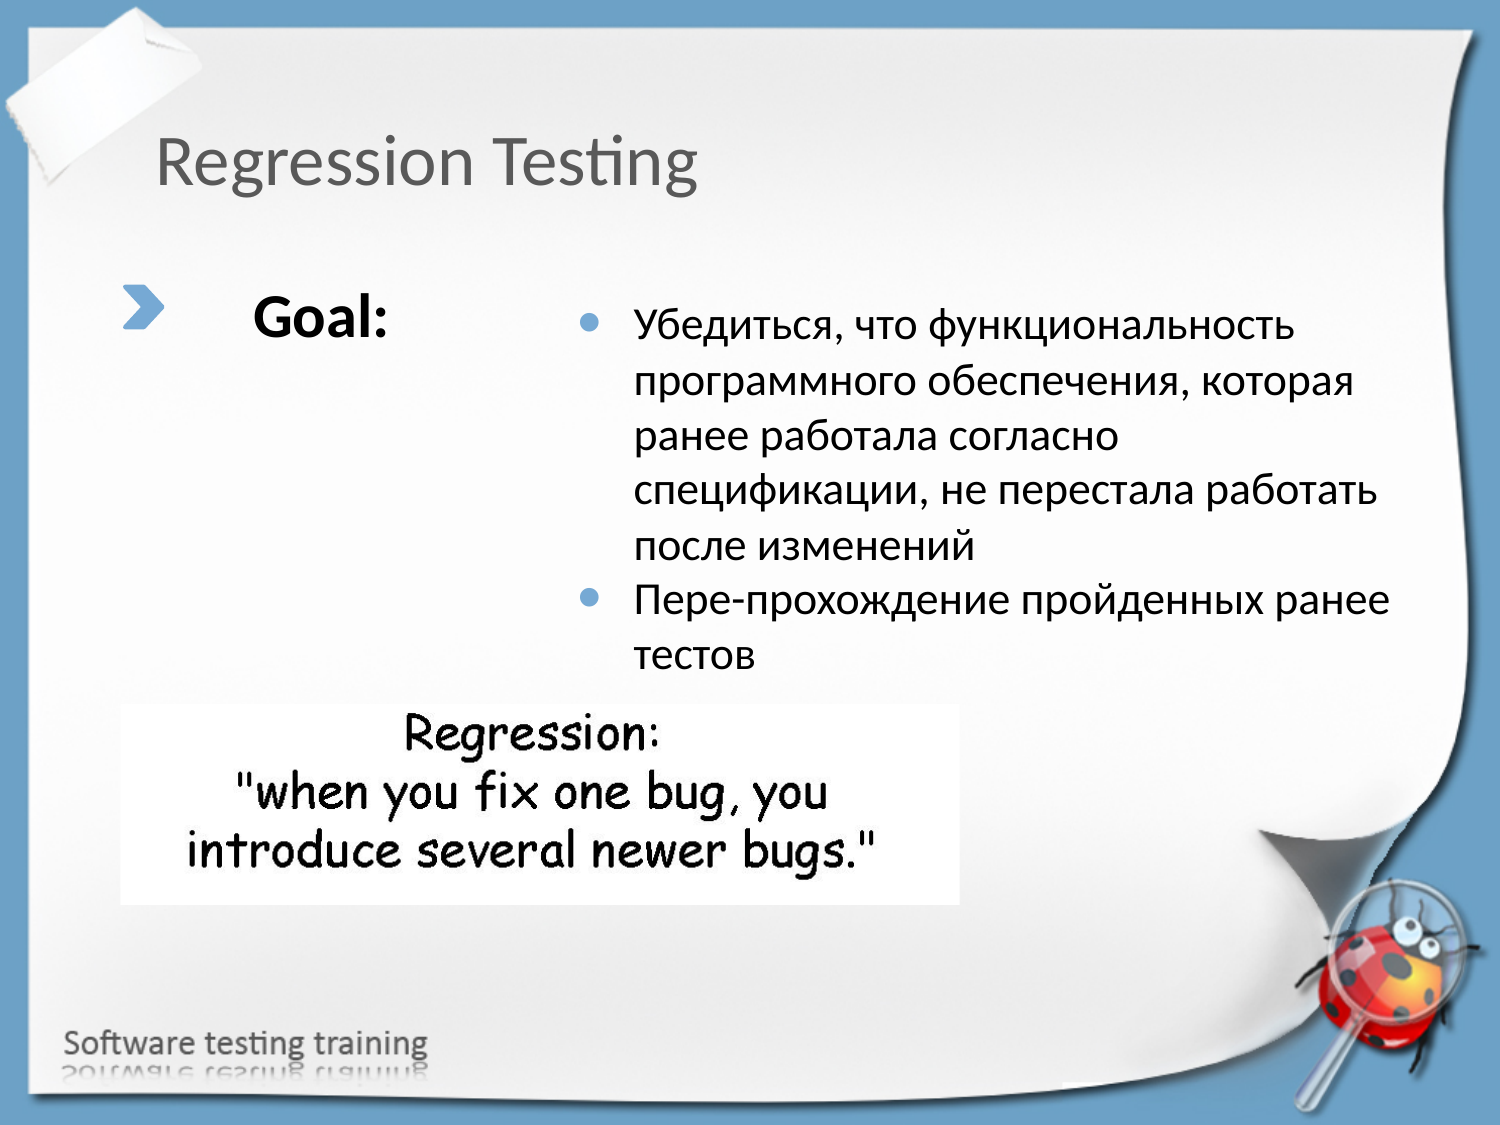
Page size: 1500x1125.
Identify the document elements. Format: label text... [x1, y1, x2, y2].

text_box Убедиться, что функциональность программного обеспечения, которая ранее работала согласно спецификации, не перестала работать после изменений Пере-прохождение пройденных ранее тестов [562, 286, 1438, 687]
text_box [123, 284, 165, 330]
text_box Regression Testing [140, 105, 714, 208]
picture [0, 0, 1500, 1125]
text_box Goal: [238, 259, 419, 357]
